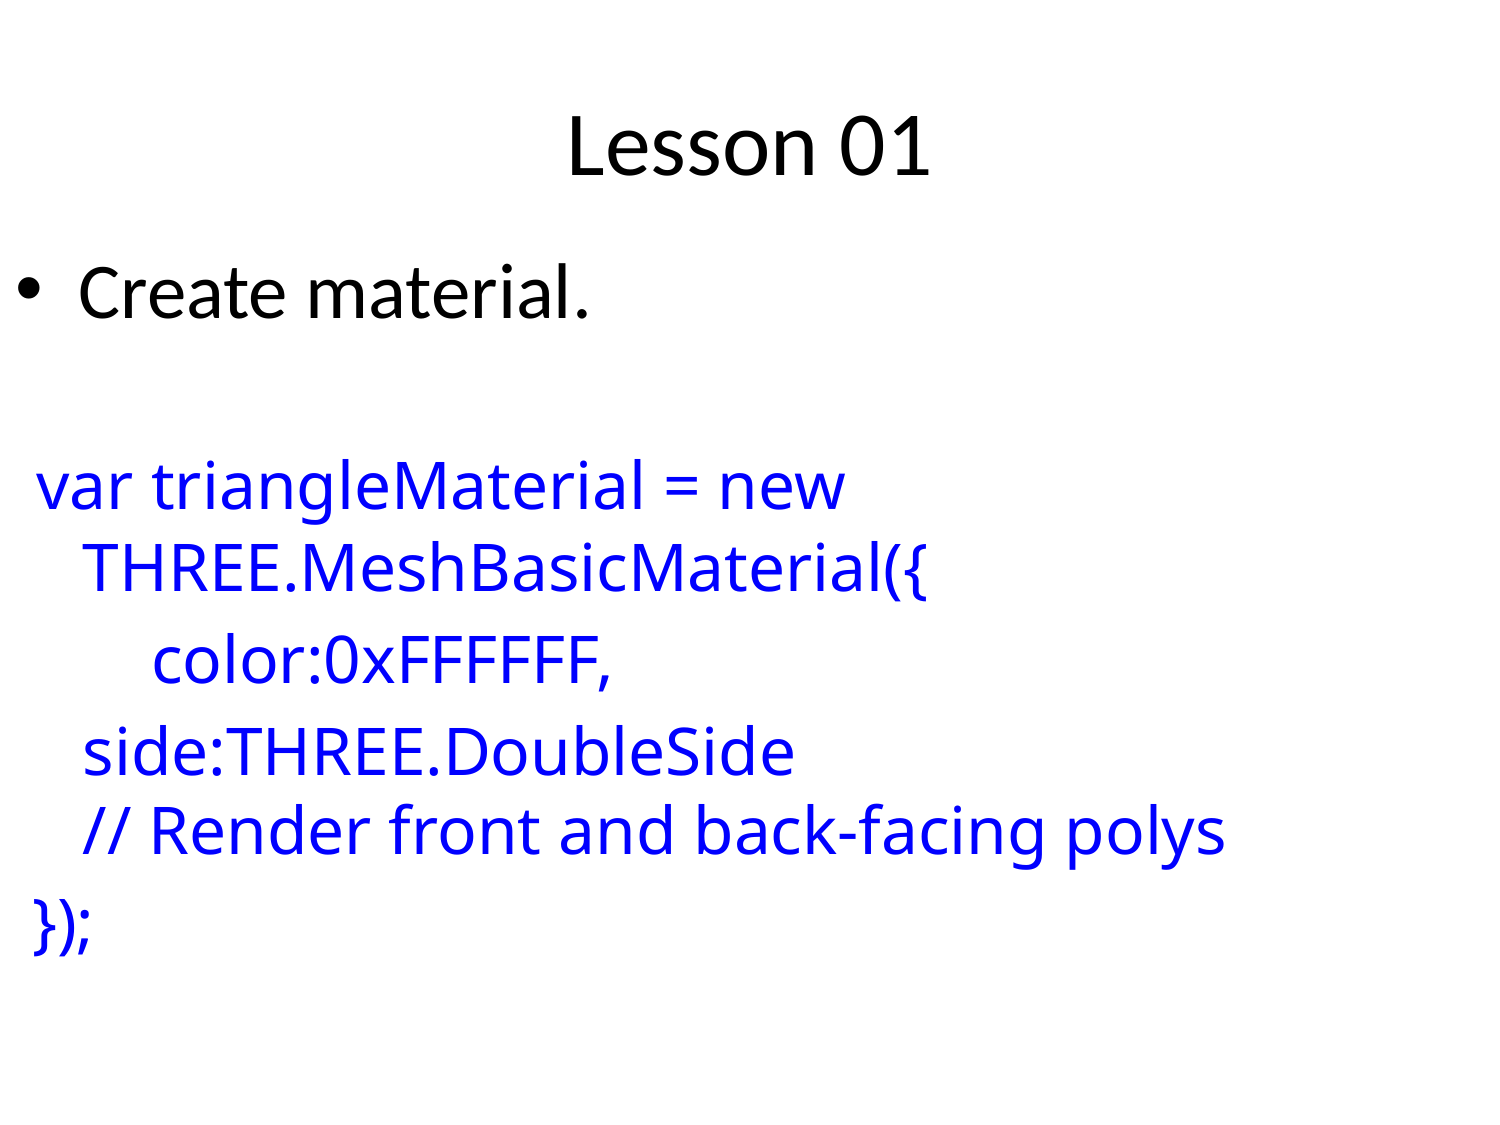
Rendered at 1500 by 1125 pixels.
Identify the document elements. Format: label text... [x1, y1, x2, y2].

title Lesson 01 [75, 45, 1425, 232]
list Create material. var triangleMaterial = new THREE.MeshBasicMaterial({ color:0xFFFFFF, side:THREE.DoubleSide // Render front and back-facing polys }); [0, 232, 1500, 975]
